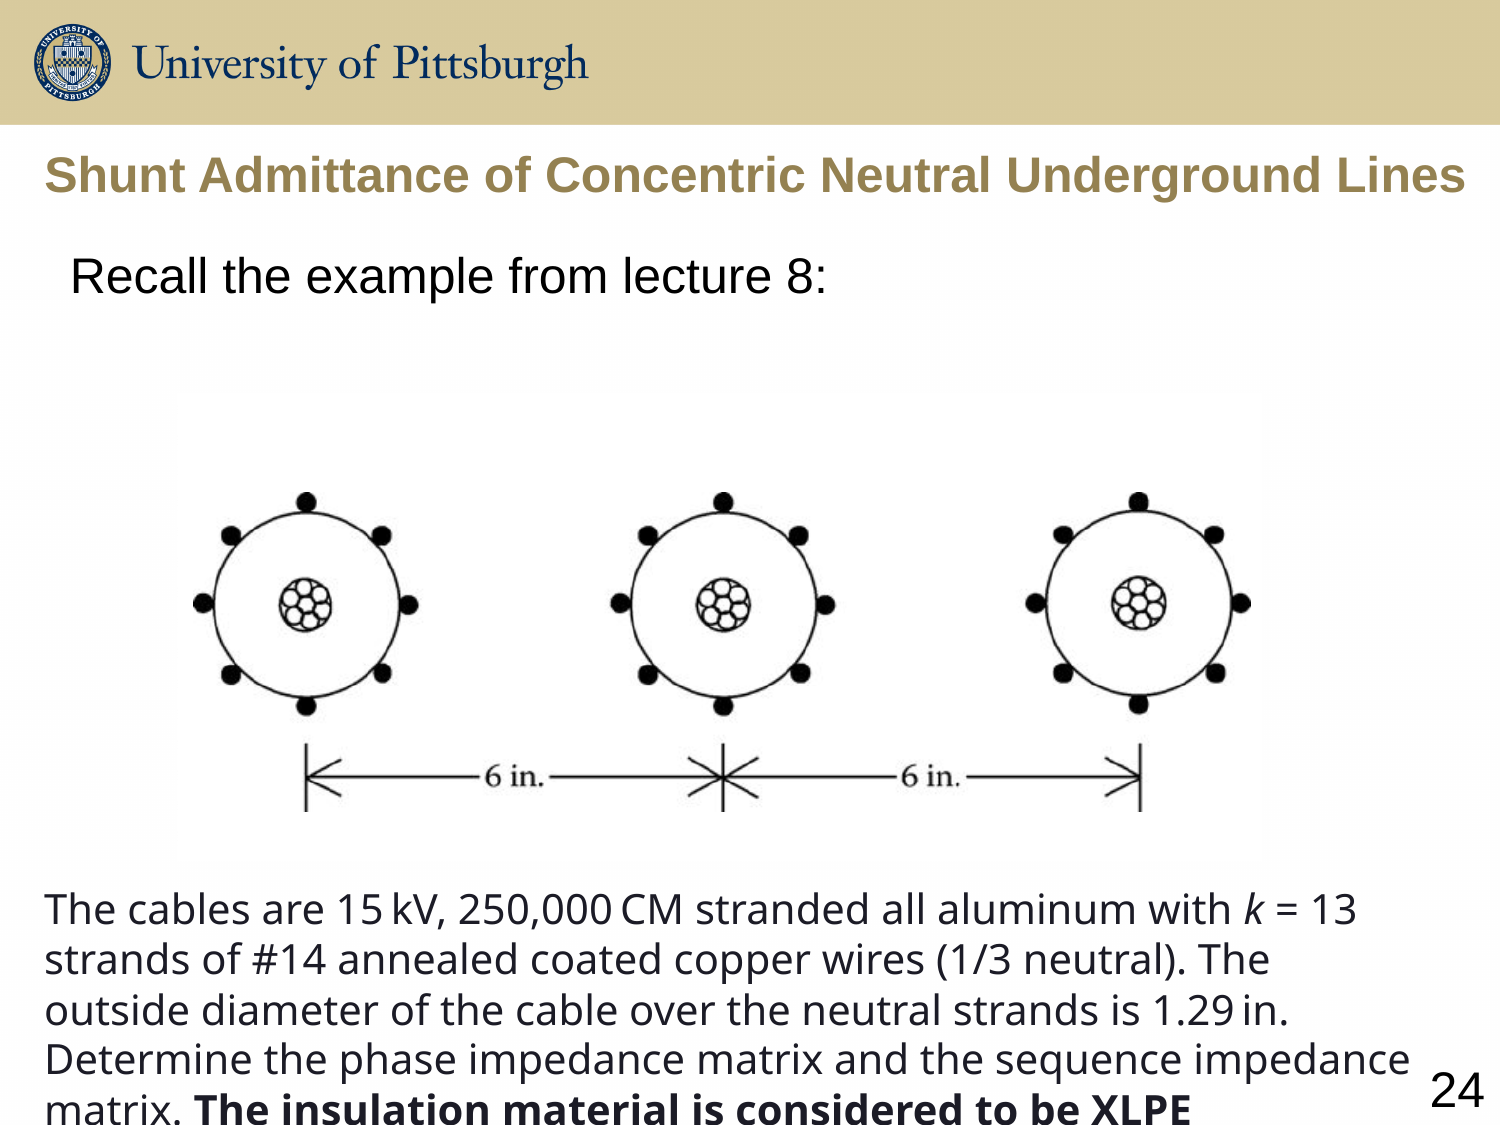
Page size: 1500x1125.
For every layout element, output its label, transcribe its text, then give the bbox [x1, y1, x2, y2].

text_box The cables are 15 kV, 250,000 CM stranded all aluminum with k = 13 strands of #14 annealed coated copper wires (1/3 neutral). The outside diameter of the cable over the neutral strands is 1.29 in. Determine the phase impedance matrix and the sequence impedance matrix. The insulation material is considered to be XLPE [29, 875, 1500, 1125]
text_box Recall the example from lecture 8: [55, 235, 1418, 311]
title Shunt Admittance of Concentric Neutral Underground Lines [29, 125, 1500, 221]
picture [0, 1, 1500, 1125]
